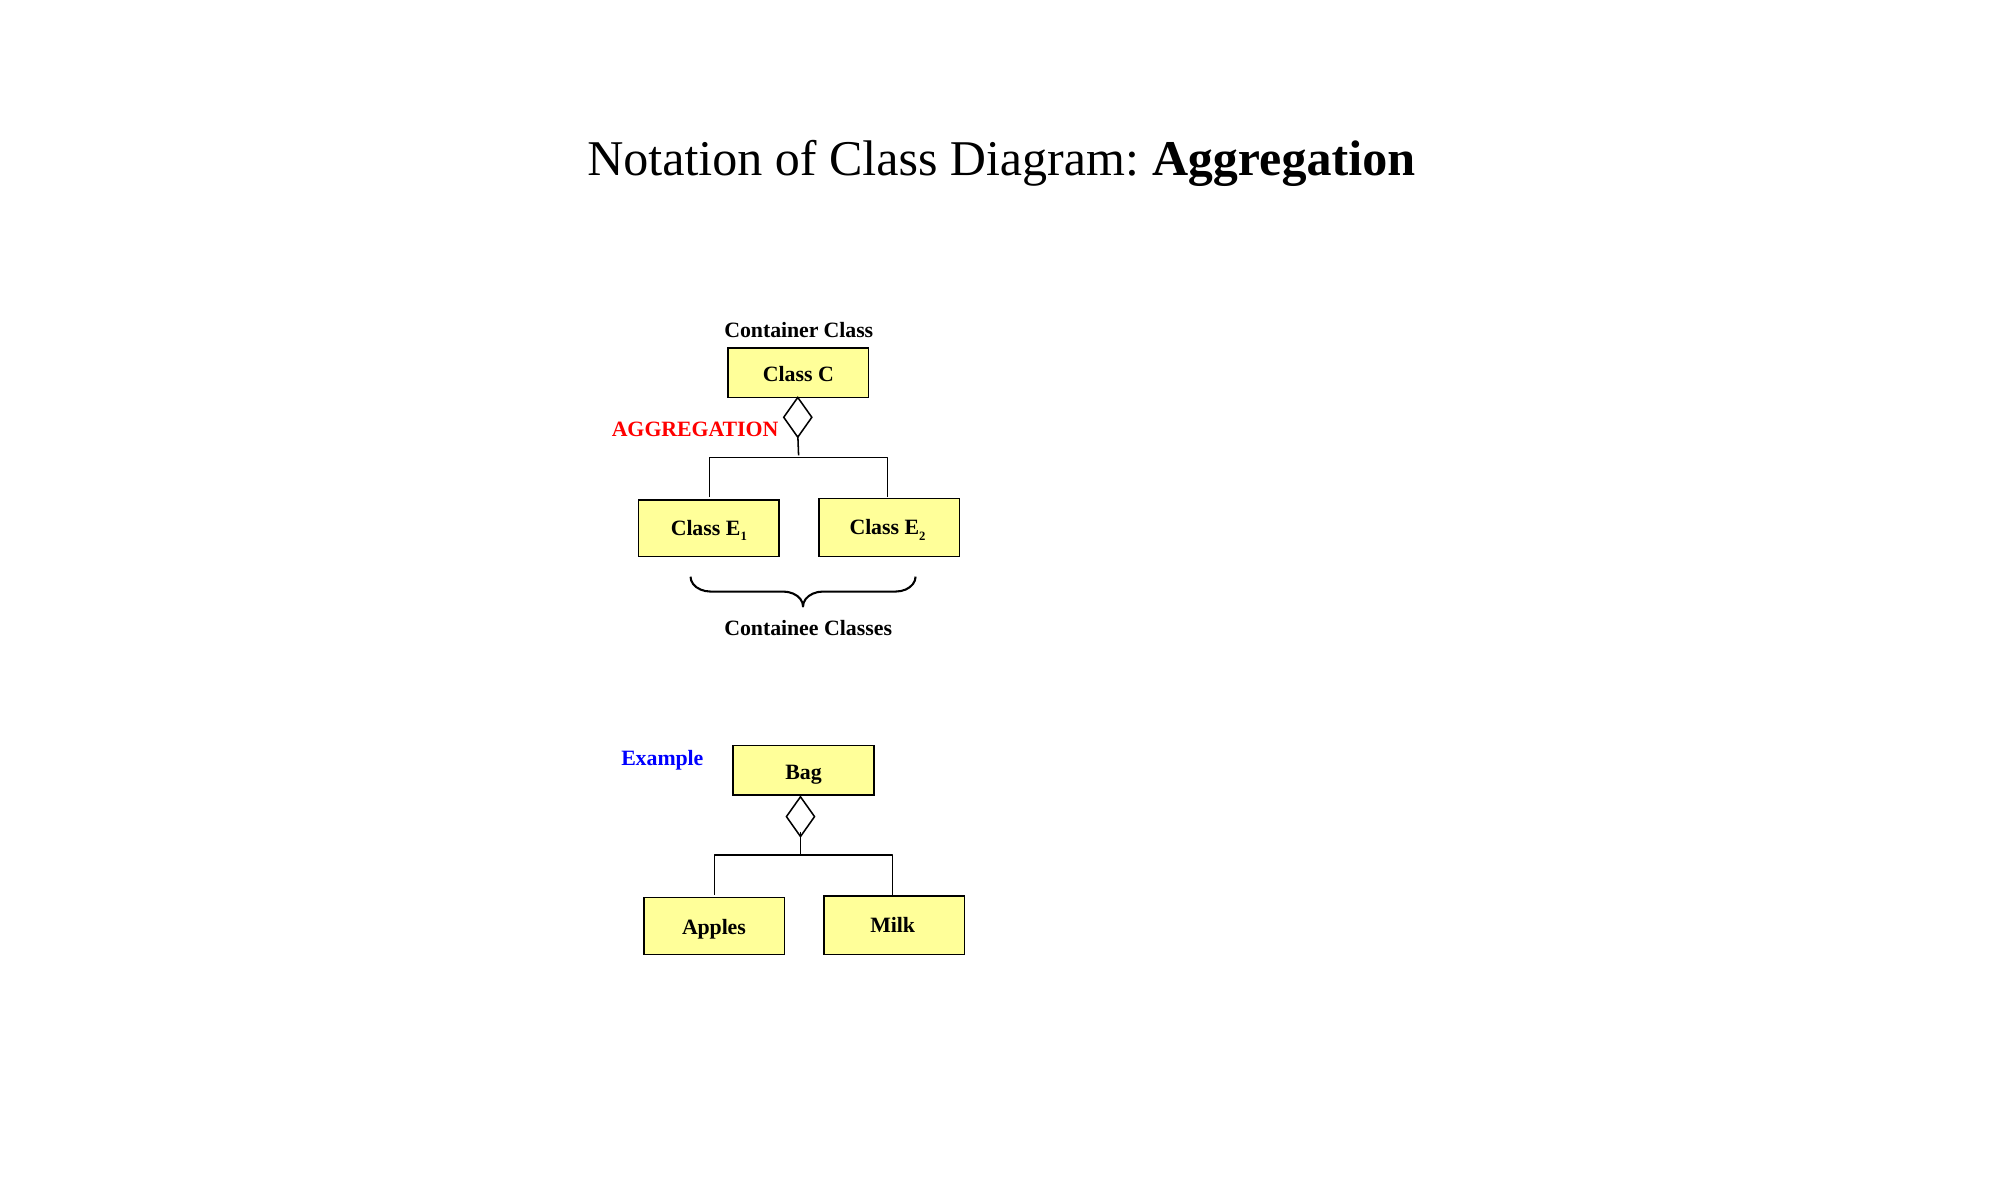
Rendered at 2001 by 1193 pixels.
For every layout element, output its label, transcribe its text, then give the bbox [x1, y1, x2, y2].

text_box Apples [643, 897, 785, 955]
text_box Class E2 [818, 498, 960, 557]
text_box [690, 576, 916, 607]
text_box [786, 796, 815, 857]
text_box [714, 854, 893, 895]
text_box Milk [823, 896, 965, 955]
text_box Class C [728, 350, 869, 398]
text_box Bag [733, 745, 874, 796]
text_box [709, 457, 888, 498]
text_box Class E1 [638, 499, 780, 557]
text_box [783, 397, 813, 456]
text_box Containee Classes [709, 606, 910, 648]
text_box Container Class [709, 308, 892, 350]
title Notation of Class Diagram: Aggregation [514, 120, 1488, 190]
text_box AGGREGATION [596, 407, 778, 449]
text_box Example [606, 735, 720, 777]
